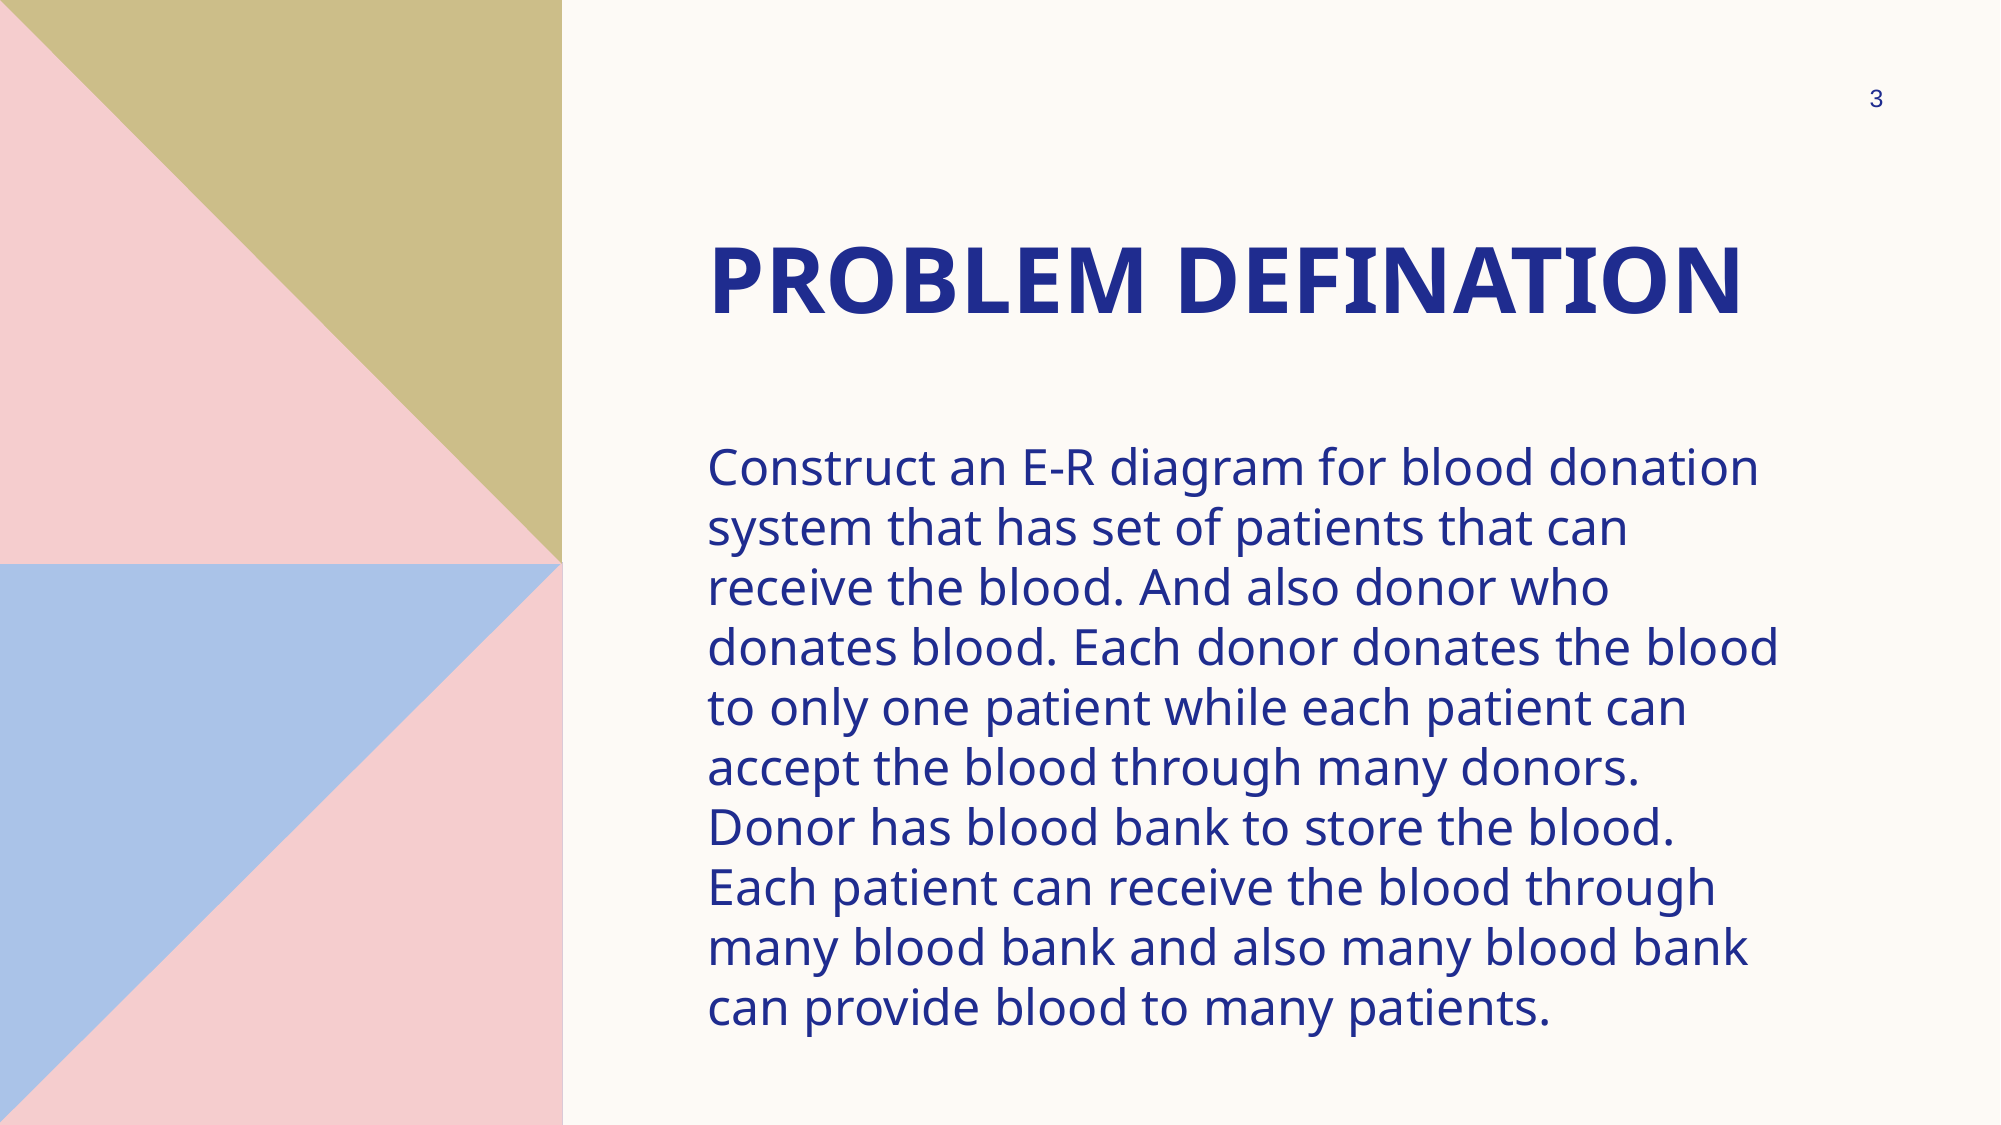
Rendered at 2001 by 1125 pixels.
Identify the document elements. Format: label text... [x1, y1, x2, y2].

list Construct an E-R diagram for blood donation system that has set of patients that can receive the blood. And also donor who donates blood. Each donor donates the blood to only one patient while each patient can accept the blood through many donors. Donor has blood bank to store the blood. Each patient can receive the blood through many blood bank and also many blood bank can provide blood to many patients. [693, 428, 1803, 972]
title PROBLEM DEFINATION [693, 214, 1903, 348]
slide_number 3 [1795, 75, 1958, 120]
